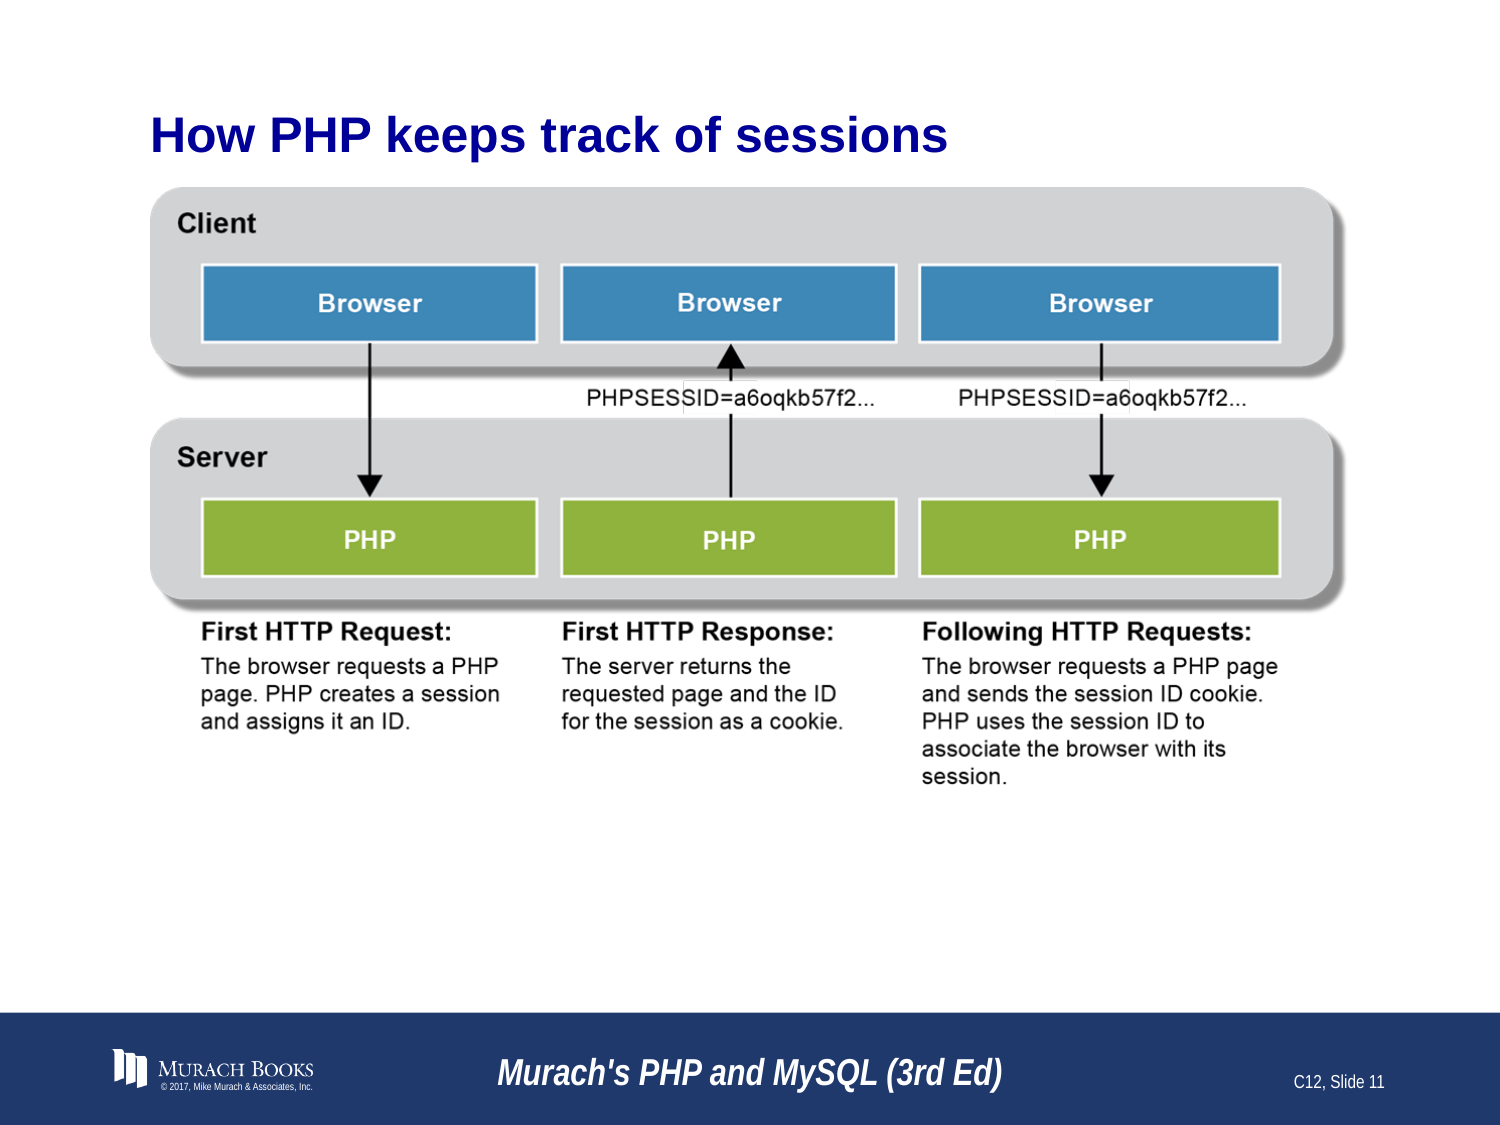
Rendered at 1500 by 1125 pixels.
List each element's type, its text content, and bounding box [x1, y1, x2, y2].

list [149, 187, 1351, 791]
title How PHP keeps track of sessions [150, 102, 1350, 164]
footer © 2017, Mike Murach & Associates, Inc. [12, 1025, 463, 1100]
slide_number C12, Slide 11 [1087, 1025, 1400, 1100]
slide_number Murach's PHP and MySQL (3rd Ed) [463, 1025, 1050, 1100]
